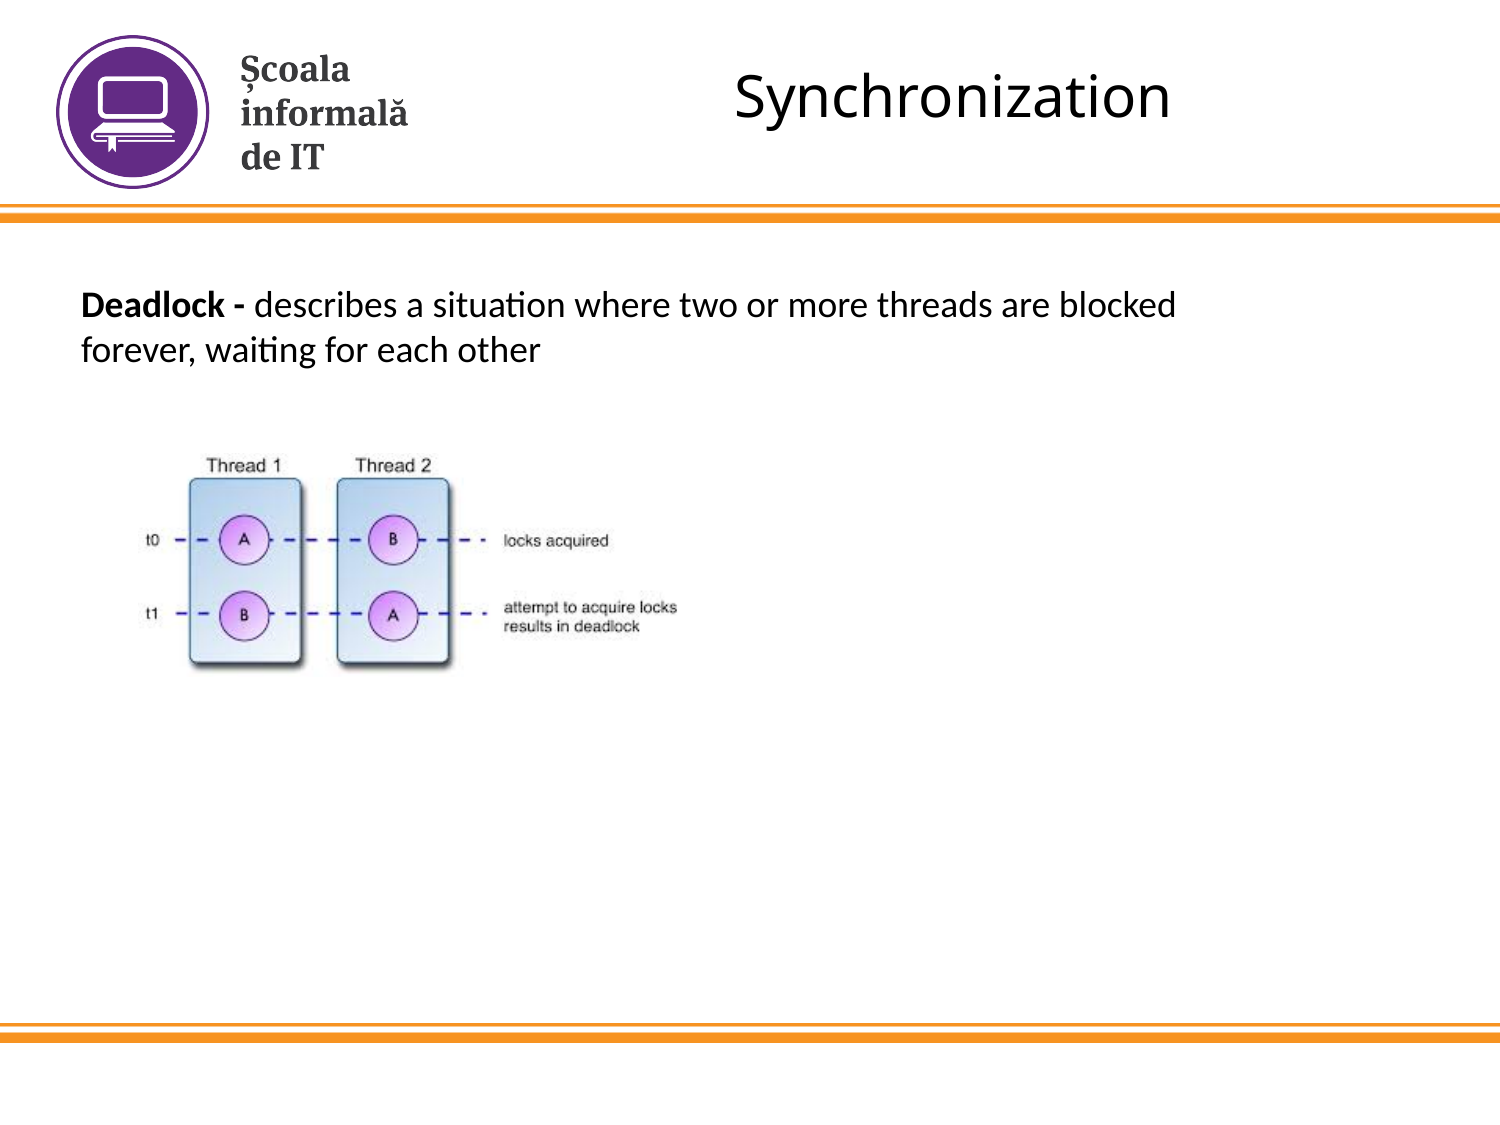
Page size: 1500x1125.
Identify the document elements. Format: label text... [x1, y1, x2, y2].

text_box Synchronization [481, 45, 1425, 143]
picture [56, 35, 408, 189]
picture [0, 204, 1500, 223]
text_box Deadlock - describes a situation where two or more threads are blocked forever, waiting for each other [66, 272, 1309, 422]
picture [0, 1023, 1500, 1043]
picture [138, 452, 688, 677]
